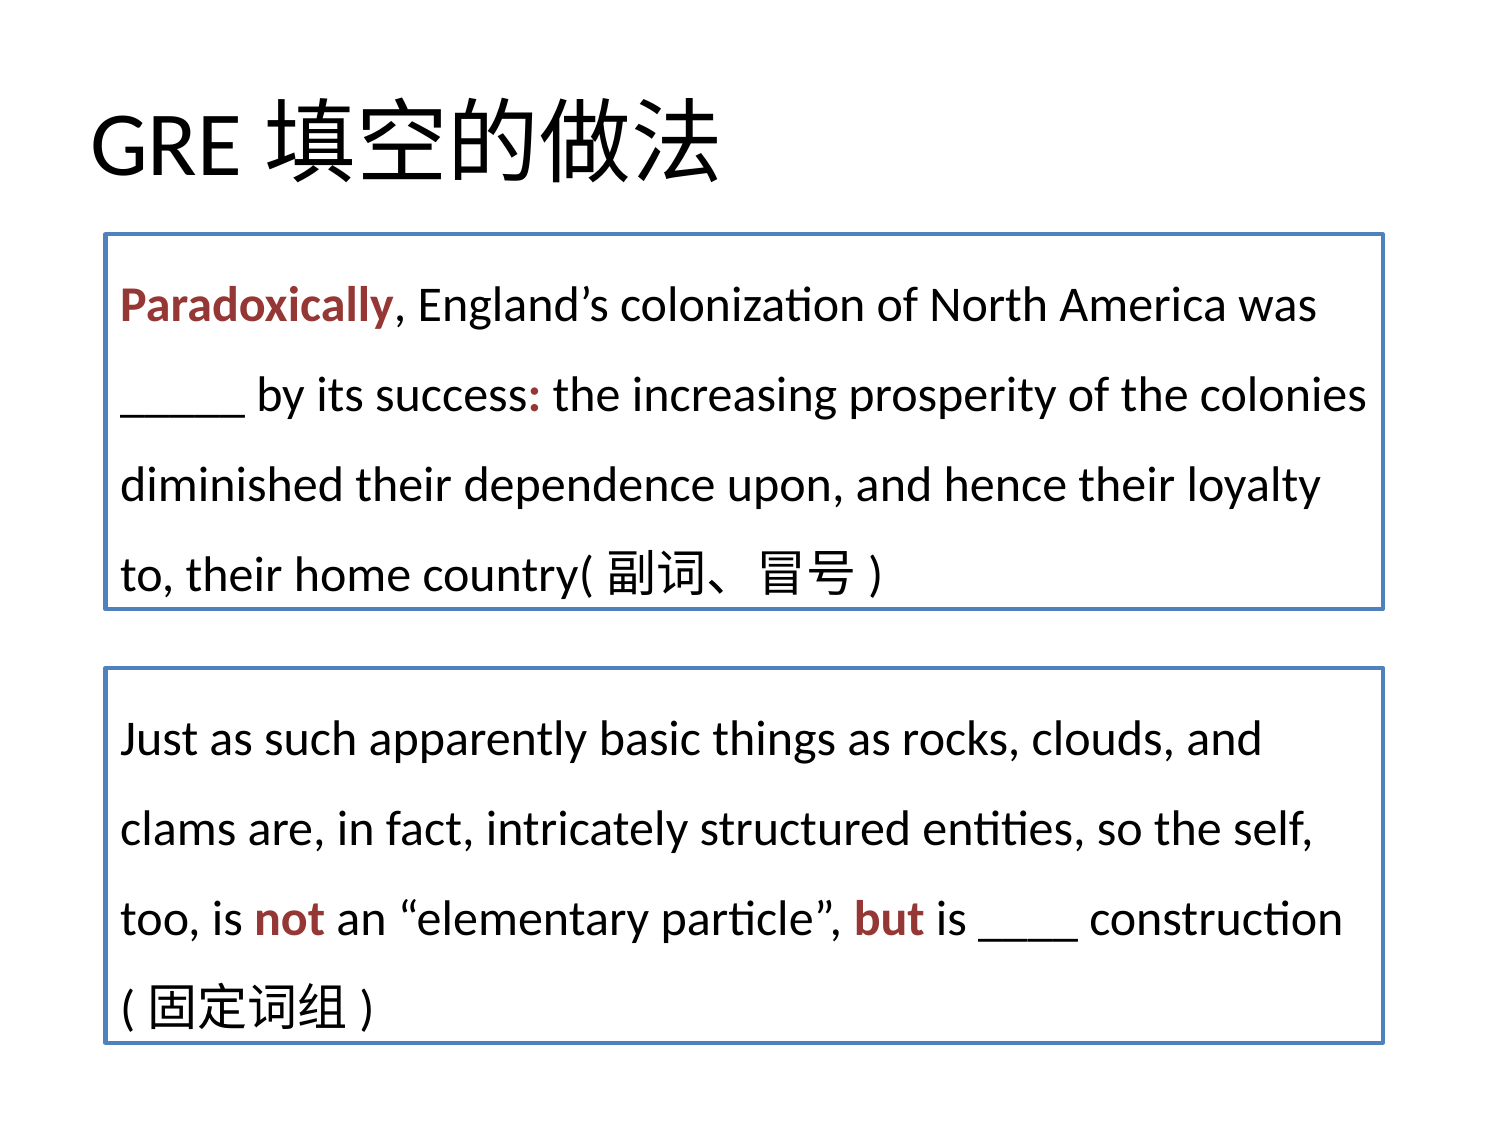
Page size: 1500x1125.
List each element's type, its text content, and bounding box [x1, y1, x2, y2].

title GRE填空的做法 [75, 45, 1425, 233]
text_box Paradoxically, England’s colonization of North America was _____ by its success: the increasing prosperity of the colonies diminished their dependence upon, and hence their loyalty to, their home country(副词、冒号) [103, 232, 1385, 611]
text_box Just as such apparently basic things as rocks, clouds, and clams are, in fact, intricately structured entities, so the self, too, is not an “elementary particle”, but is ____ construction (固定词组) [103, 666, 1385, 1045]
